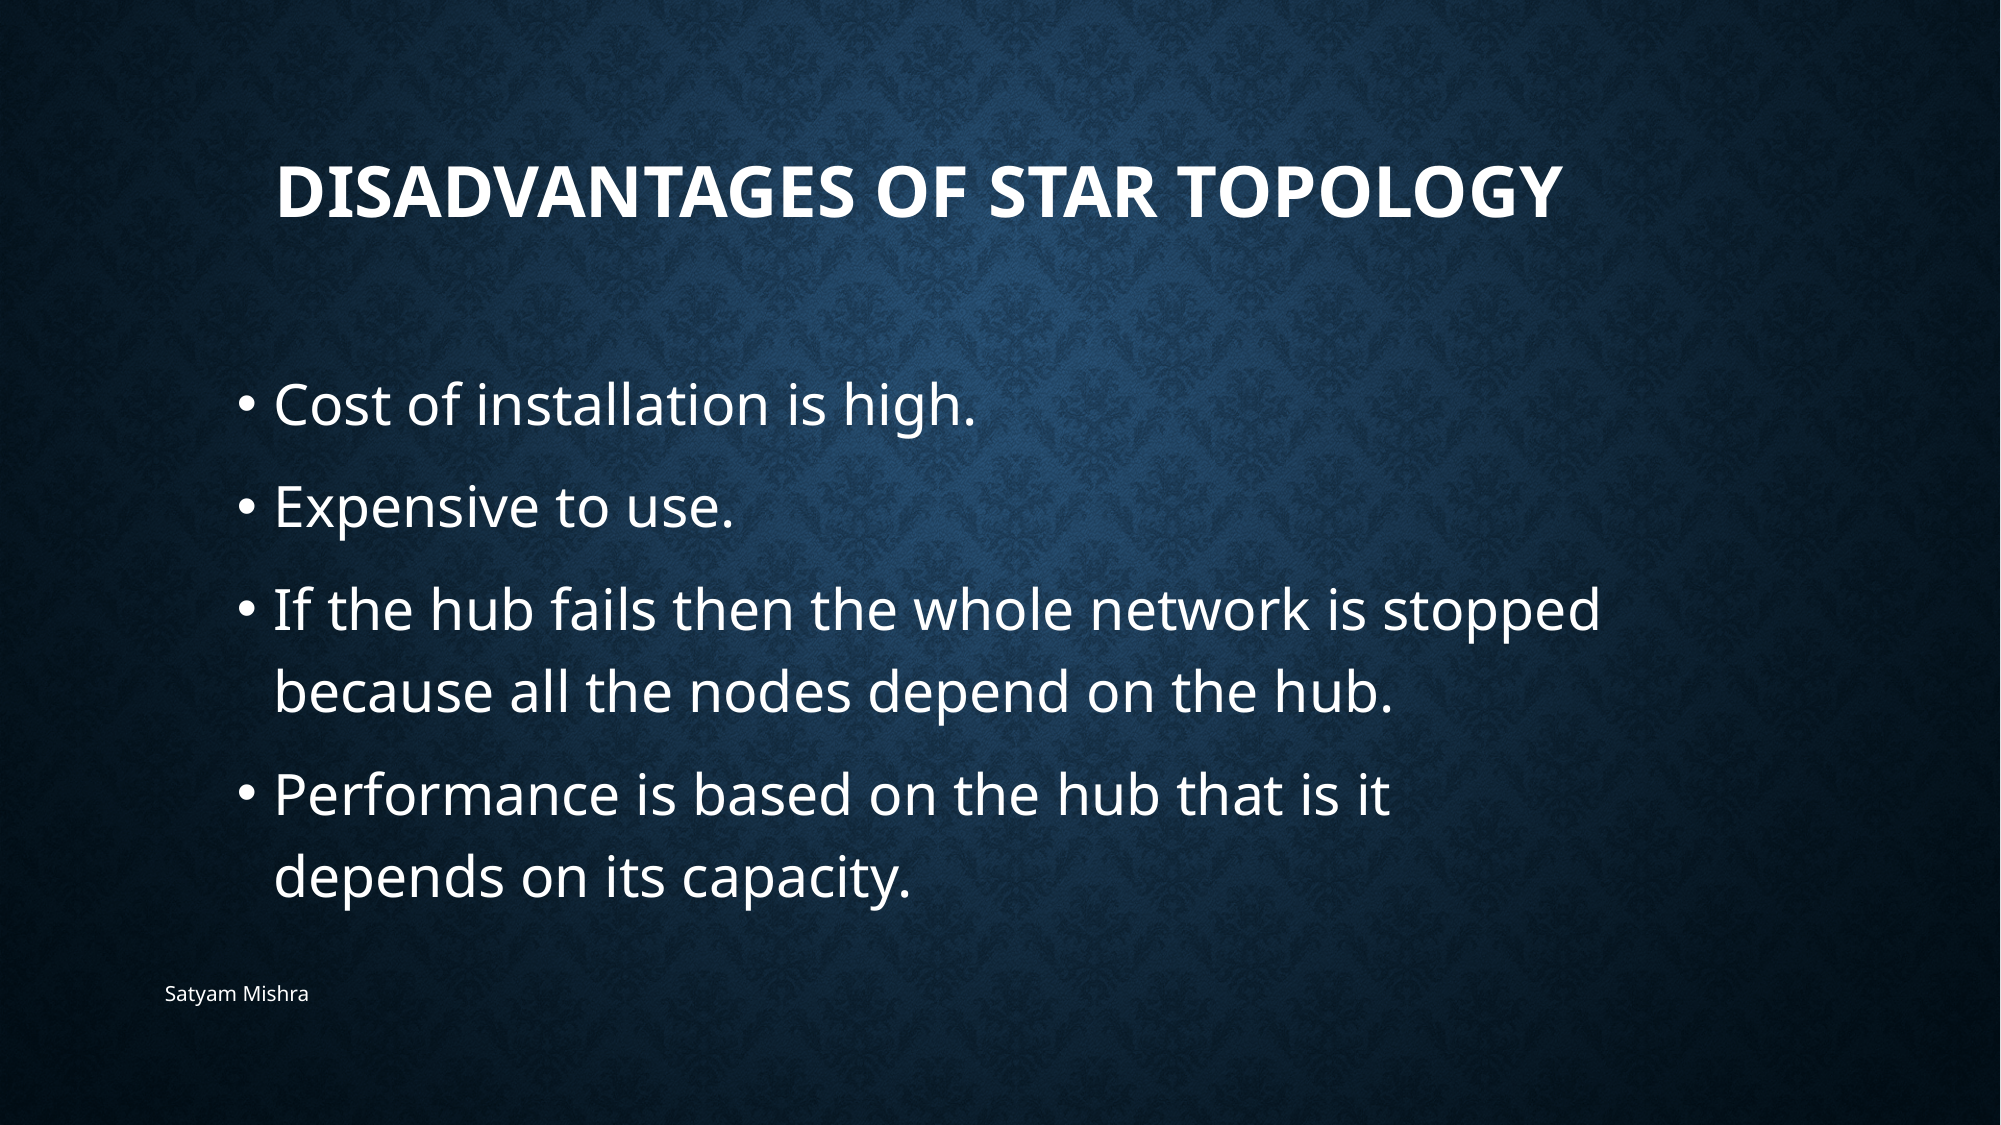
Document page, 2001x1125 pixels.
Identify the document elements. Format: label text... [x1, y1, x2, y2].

title Disadvantages of Star Topology [219, 71, 1620, 319]
list Cost of installation is high. Expensive to use. If the hub fails then the whole network is stopped because all the nodes depend on the hub. Performance is based on the hub that is it depends on its capacity. [221, 347, 1622, 941]
footer Satyam Mishra [149, 965, 1245, 1025]
